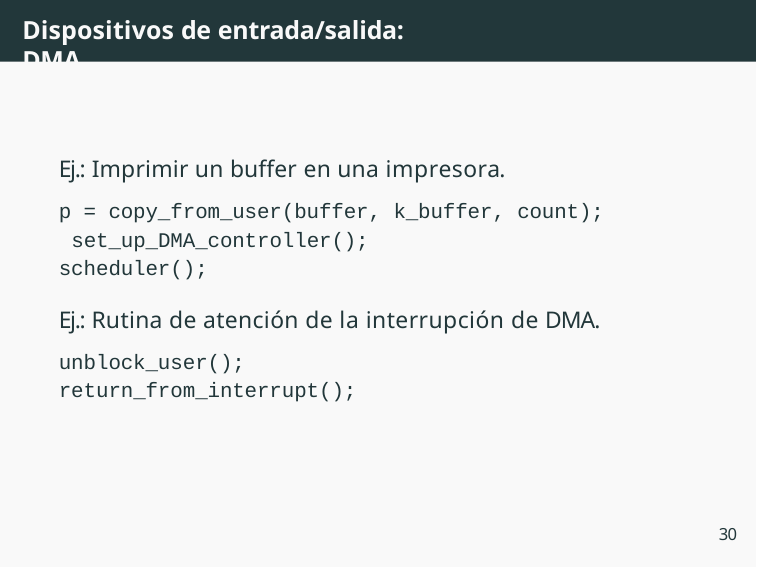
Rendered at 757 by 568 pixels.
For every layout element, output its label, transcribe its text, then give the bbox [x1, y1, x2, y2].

slide_number 30 [714, 520, 743, 568]
text_box Ej.: Imprimir un buffer en una impresora. p = copy_from_user(buffer, k_buffer, count); set_up_DMA_controller(); scheduler(); Ej.: Rutina de atención de la interrupción de DMA. unblock_user(); return_from_interrupt(); [56, 153, 610, 402]
title Dispositivos de entrada/salida: DMA [20, 12, 435, 110]
